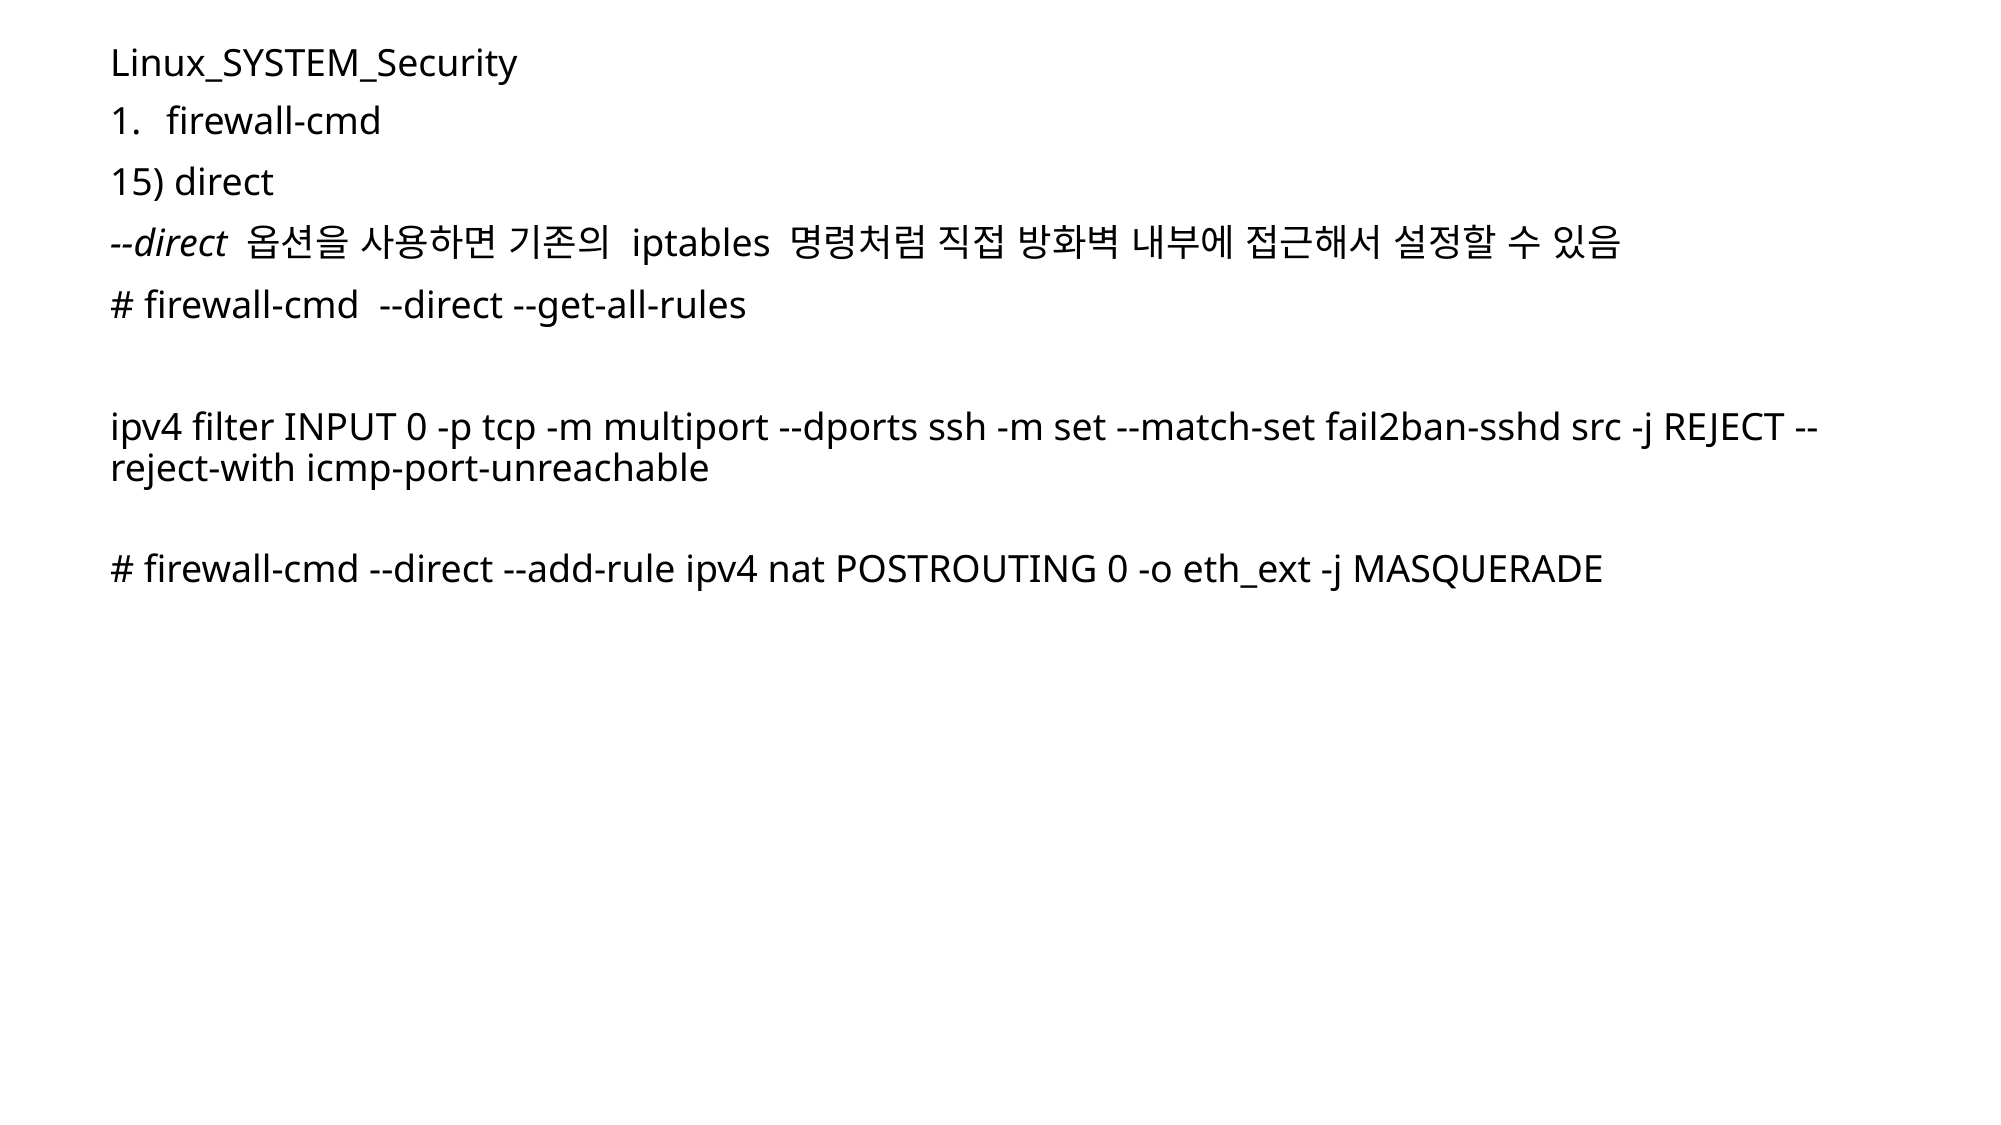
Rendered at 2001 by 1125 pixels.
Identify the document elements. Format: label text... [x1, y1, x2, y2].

subtitle Linux_SYSTEM_Security firewall-cmd 15) direct --direct 옵션을 사용하면 기존의 iptables 명령처럼 직접 방화벽 내부에 접근해서 설정할 수 있음 # firewall-cmd --direct --get-all-rules ipv4 filter INPUT 0 -p tcp -m multiport --dports ssh -m set --match-set fail2ban-sshd src -j REJECT --reject-with icmp-port-unreachable # firewall-cmd --direct --add-rule ipv4 nat POSTROUTING 0 -o eth_ext -j MASQUERADE [95, 17, 1935, 1125]
